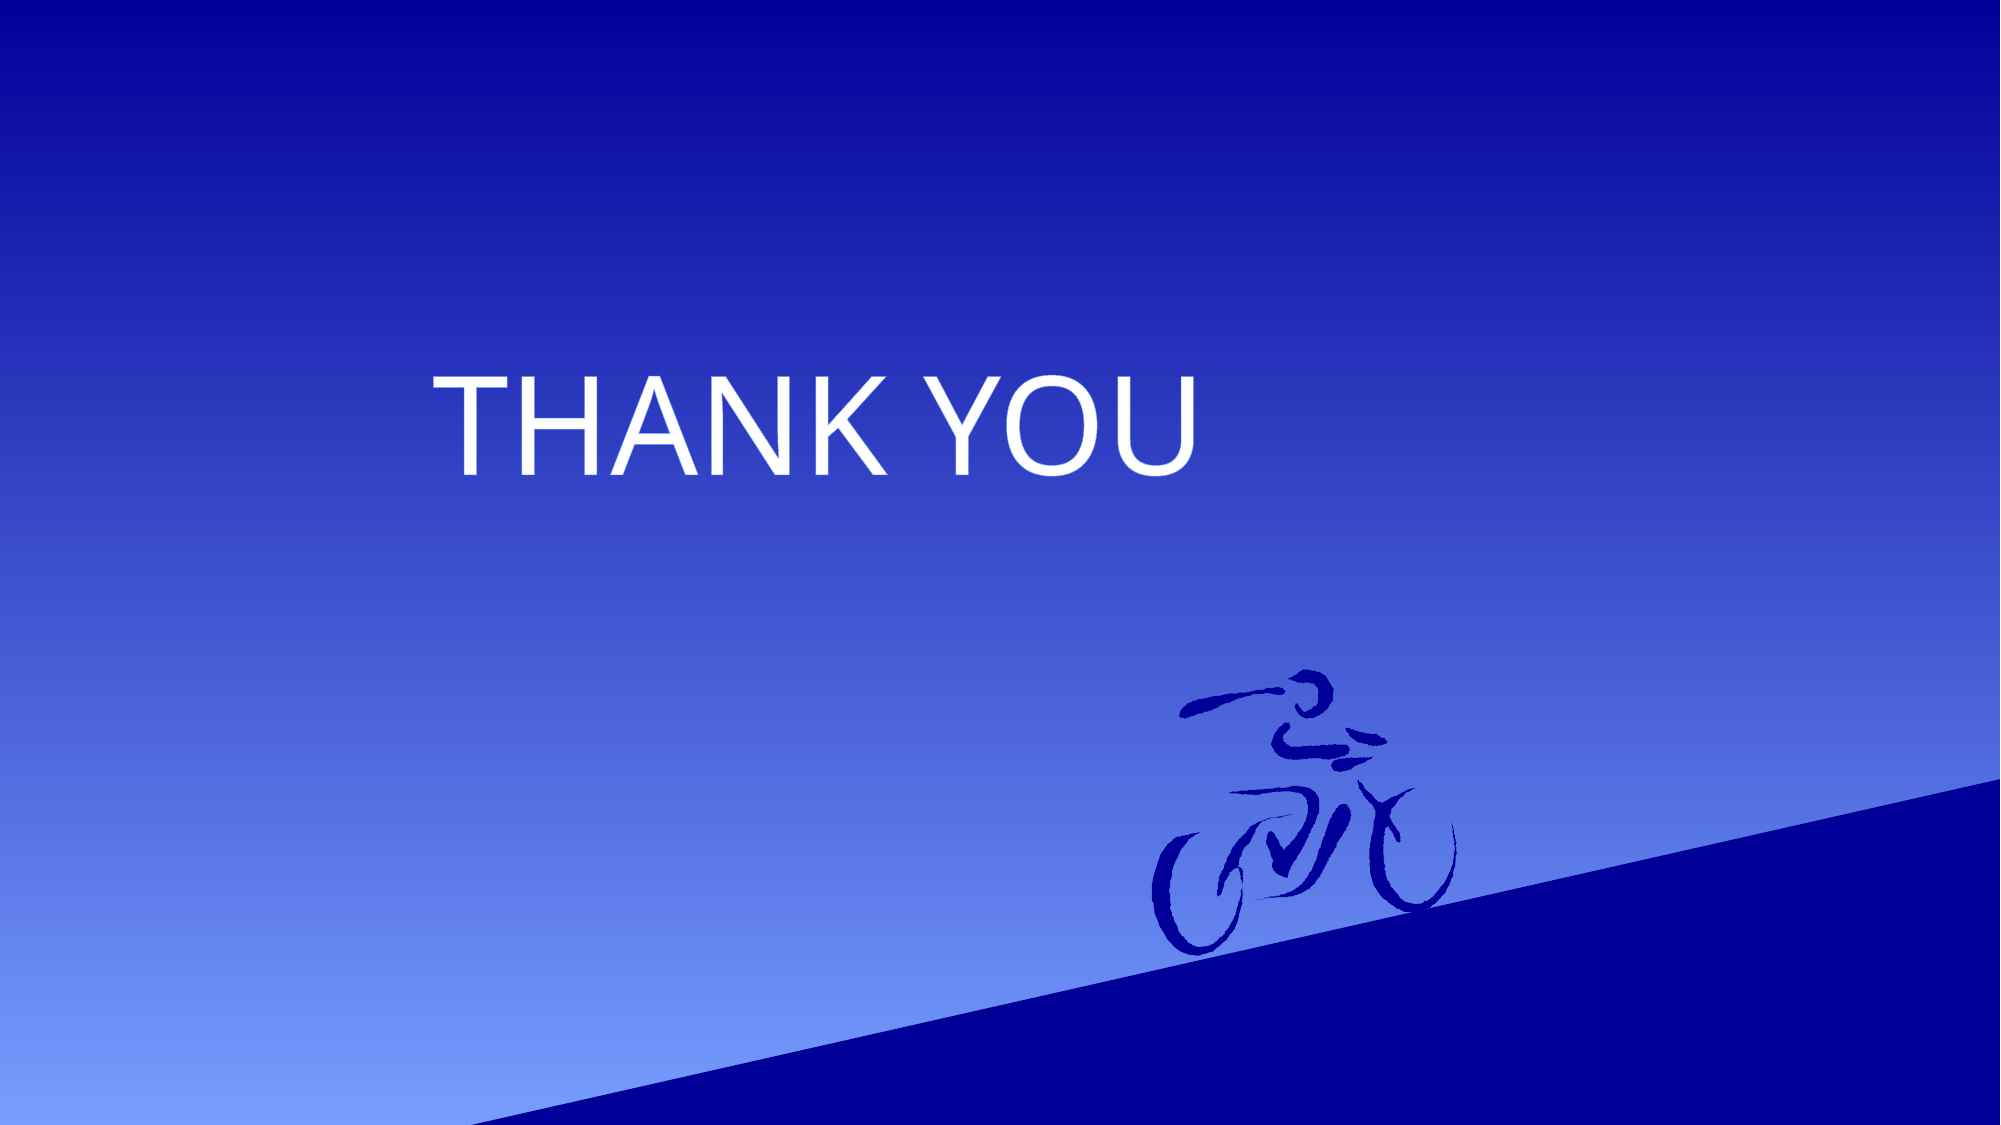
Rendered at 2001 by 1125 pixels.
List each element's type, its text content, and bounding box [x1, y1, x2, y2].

title THANK YOU [49, 162, 1851, 678]
